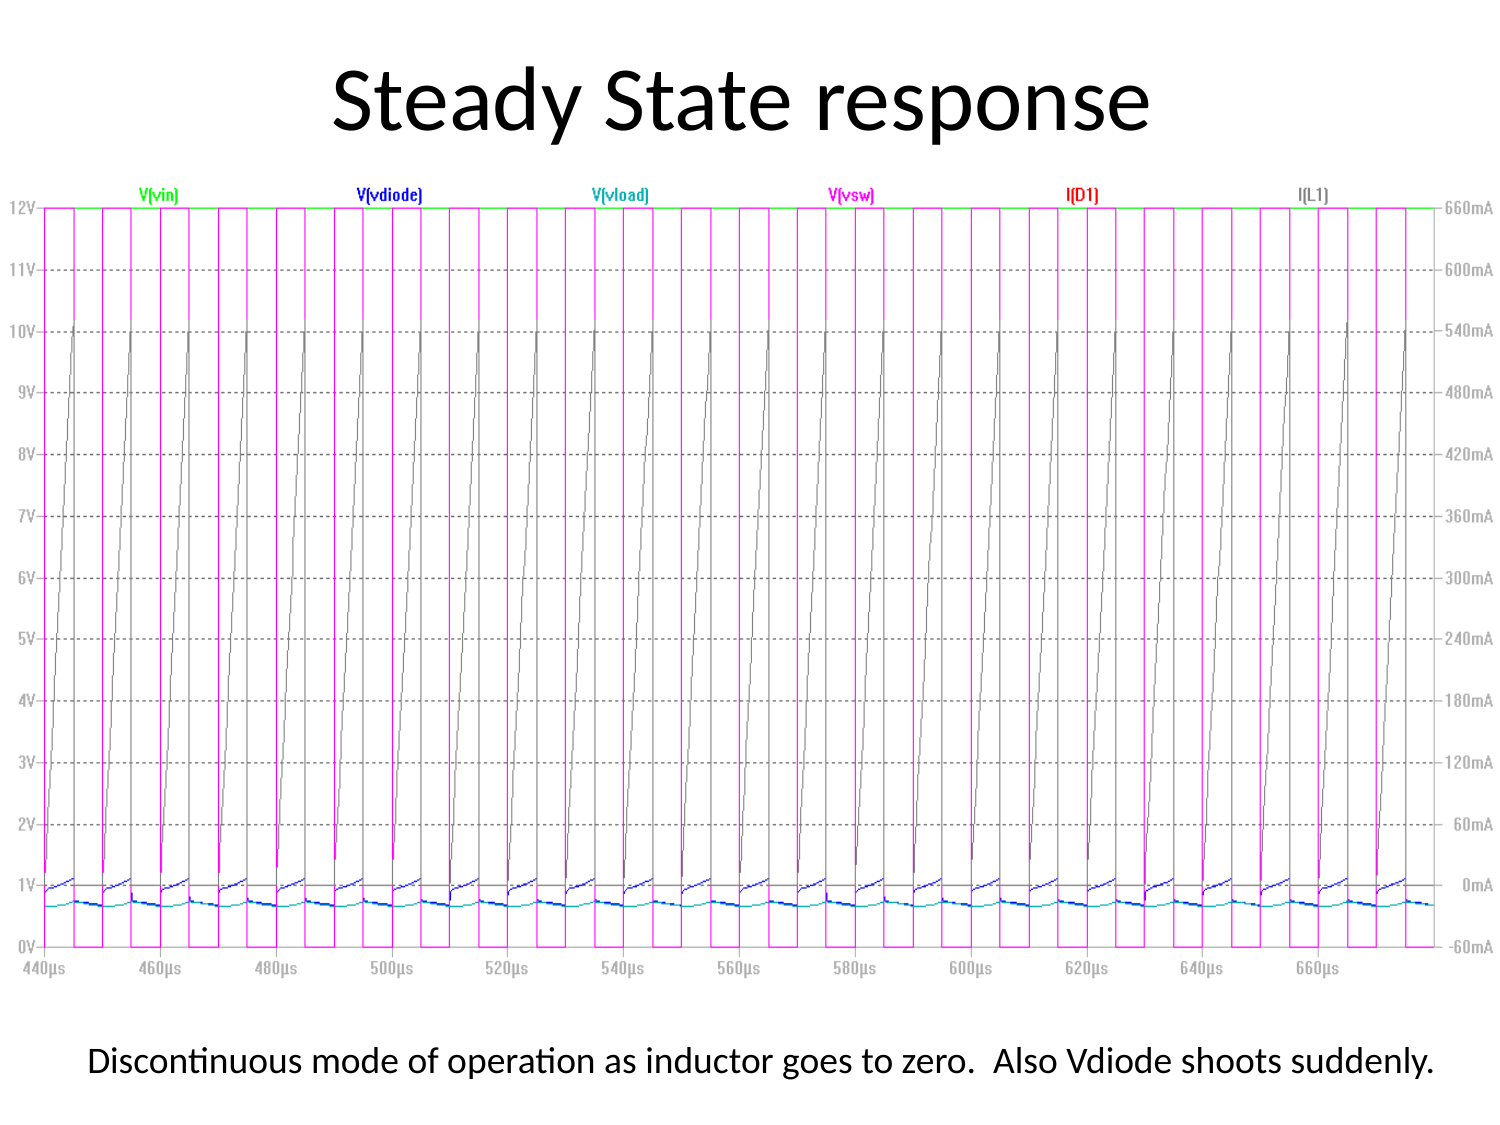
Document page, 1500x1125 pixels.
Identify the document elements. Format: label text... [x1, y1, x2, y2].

text_box Discontinuous mode of operation as inductor goes to zero. Also Vdiode shoots suddenly. [72, 1028, 1453, 1088]
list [9, 184, 1495, 982]
title Steady State response [67, 0, 1418, 182]
